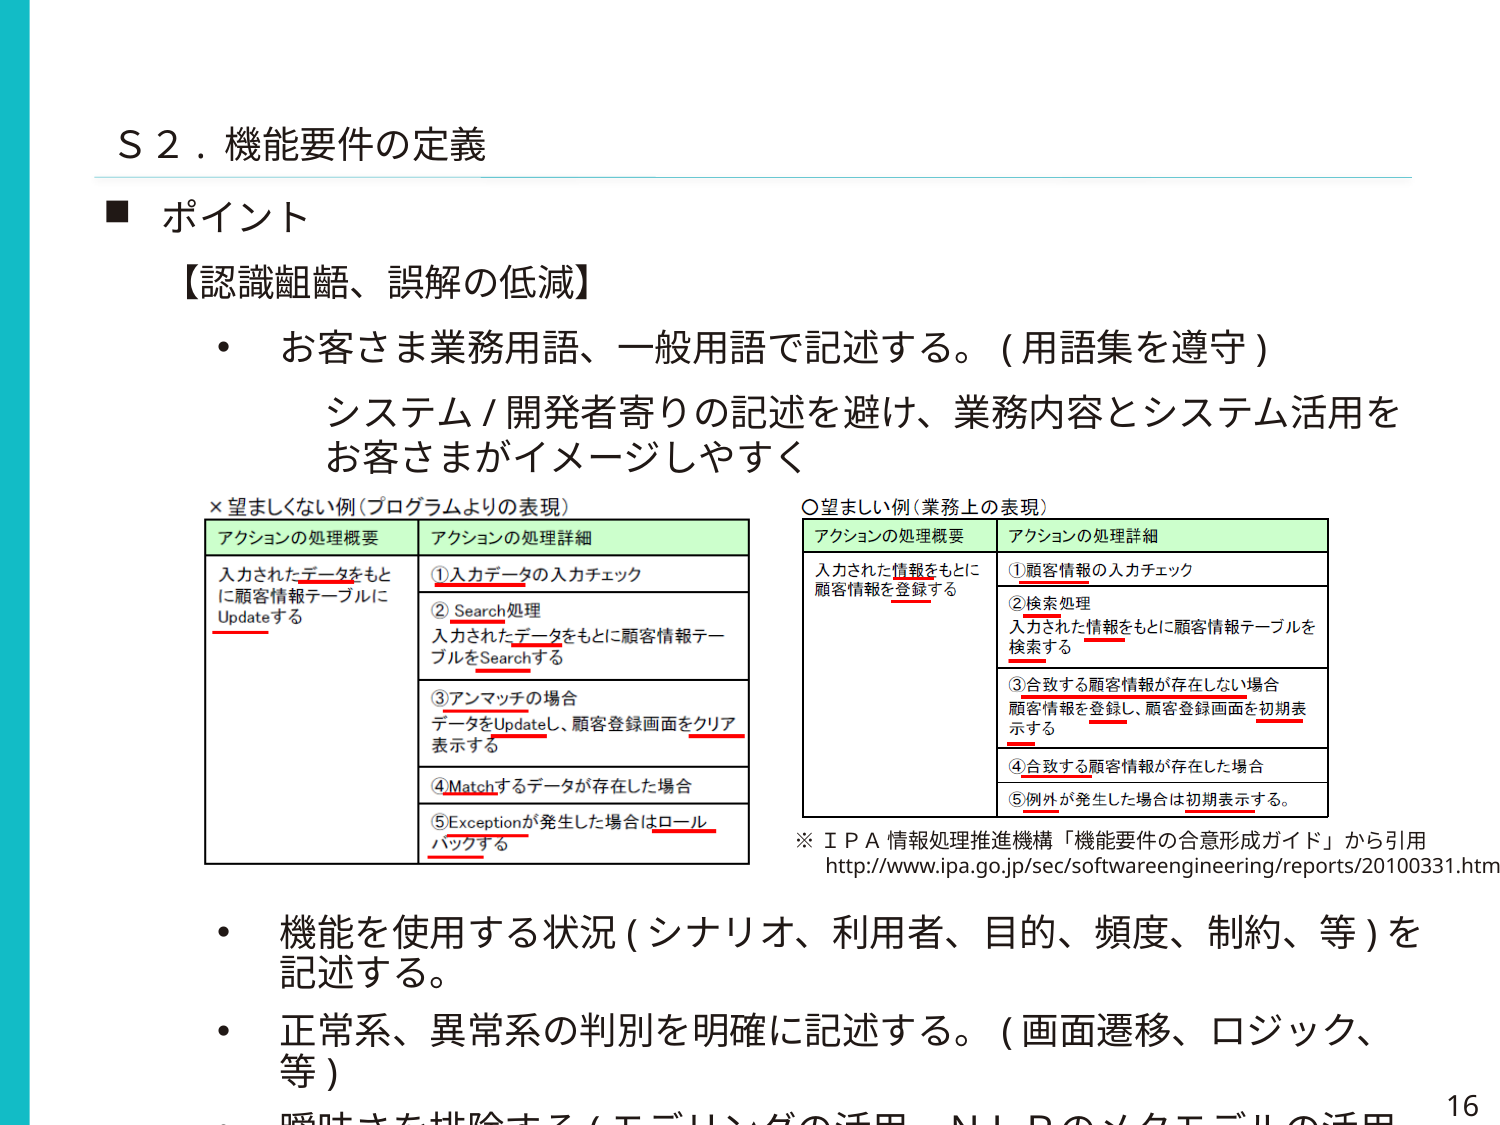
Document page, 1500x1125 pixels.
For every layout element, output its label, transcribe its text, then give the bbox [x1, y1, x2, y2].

picture [791, 491, 1336, 819]
list Ｓ２. 機能要件の定義 [97, 113, 1054, 173]
text_box ※ＩＰＡ 情報処理推進機構「機能要件の合意形成ガイド」から引用 http://www.ipa.go.jp/sec/softwareengineering/reports/20100331.html [780, 820, 1500, 886]
text_box ポイント 【認識齟齬、誤解の低減】 お客さま業務用語、一般用語で記述する。(用語集を遵守) システム/開発者寄りの記述を避け、業務内容とシステム活用を お客さまがイメージしやすく 機能を使用する状況(シナリオ、利用者、目的、頻度、制約、等)を記述する。 正常系、異常系の判別を明確に記述する。(画面遷移、ロジック、等) 曖昧さを排除する(モデリングの活用、ＮＬＰのメタモデルの活用、等) [88, 186, 1459, 1125]
picture [0, 0, 49, 1125]
picture [194, 491, 757, 872]
slide_number 16 [1285, 1079, 1495, 1125]
